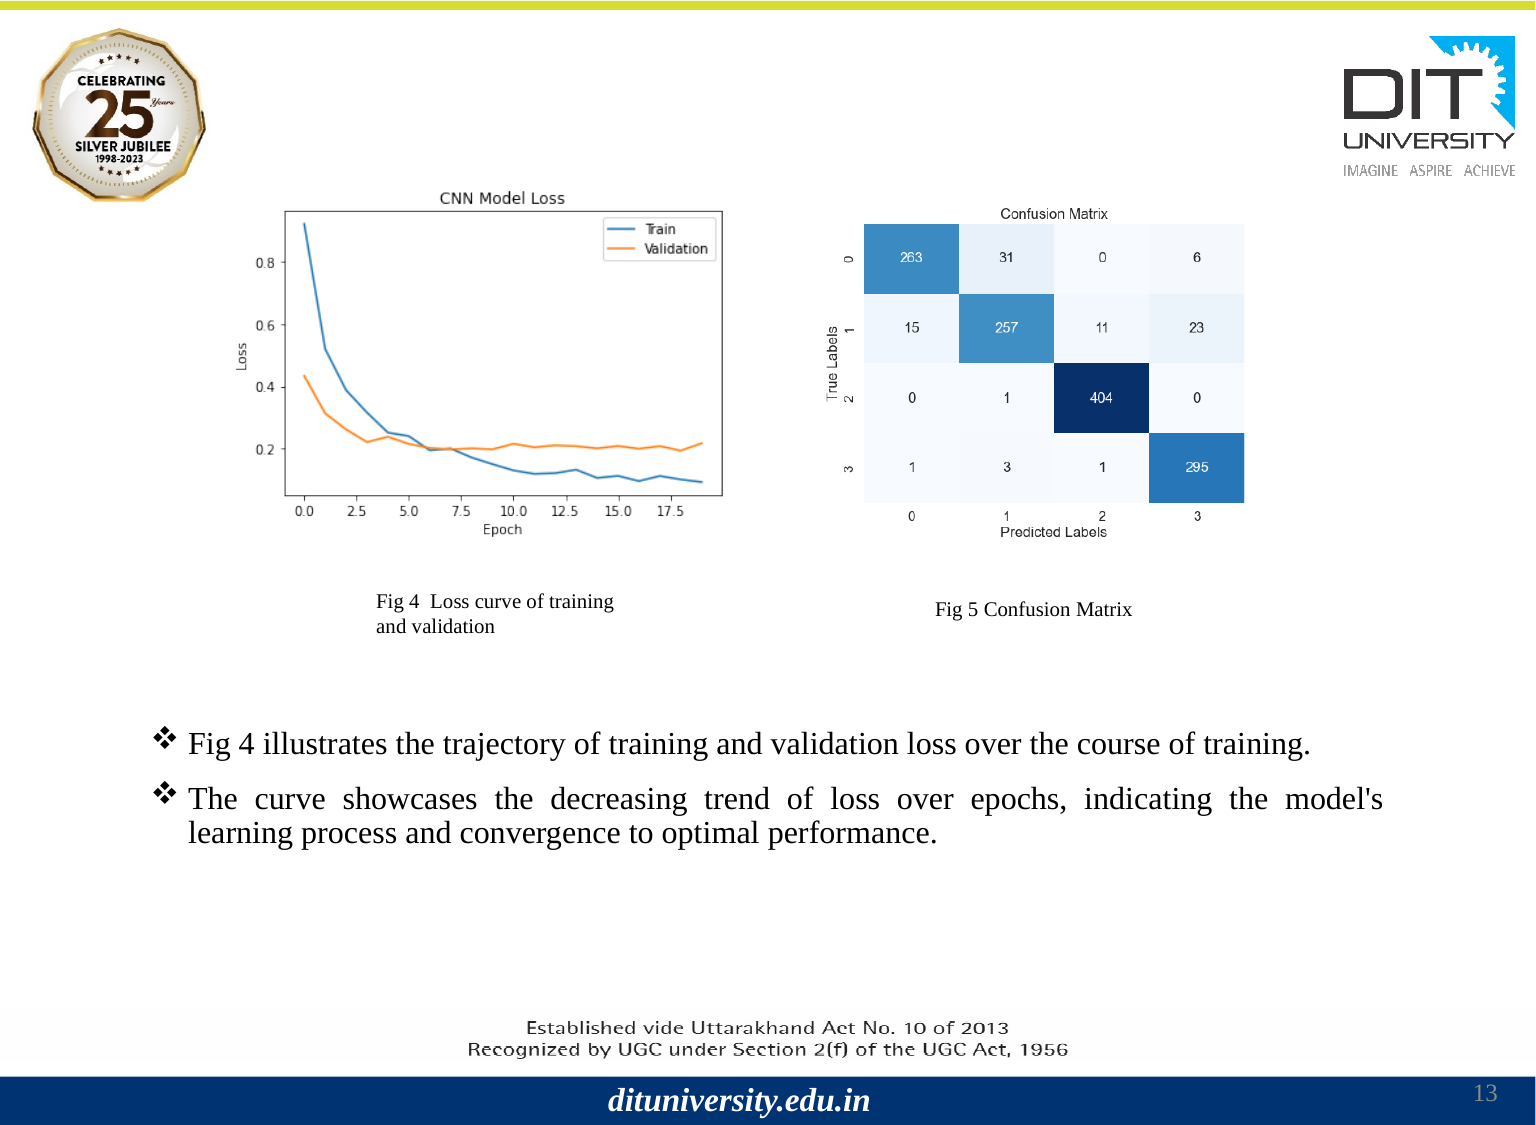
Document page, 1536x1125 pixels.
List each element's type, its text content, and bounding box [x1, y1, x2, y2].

picture [2, 11, 1250, 545]
text_box Fig 5 Confusion Matrix [920, 588, 1149, 629]
slide_number 13 [1167, 1076, 1513, 1108]
list Fig 4 illustrates the trajectory of training and validation loss over the course of training. The curve showcases the decreasing trend of loss over epochs, indicating the model's learning process and convergence to optimal performance. [135, 659, 1400, 946]
picture [1344, 36, 1515, 176]
picture [0, 1010, 1535, 1061]
text_box Fig 4 Loss curve of training and validation [361, 580, 654, 646]
